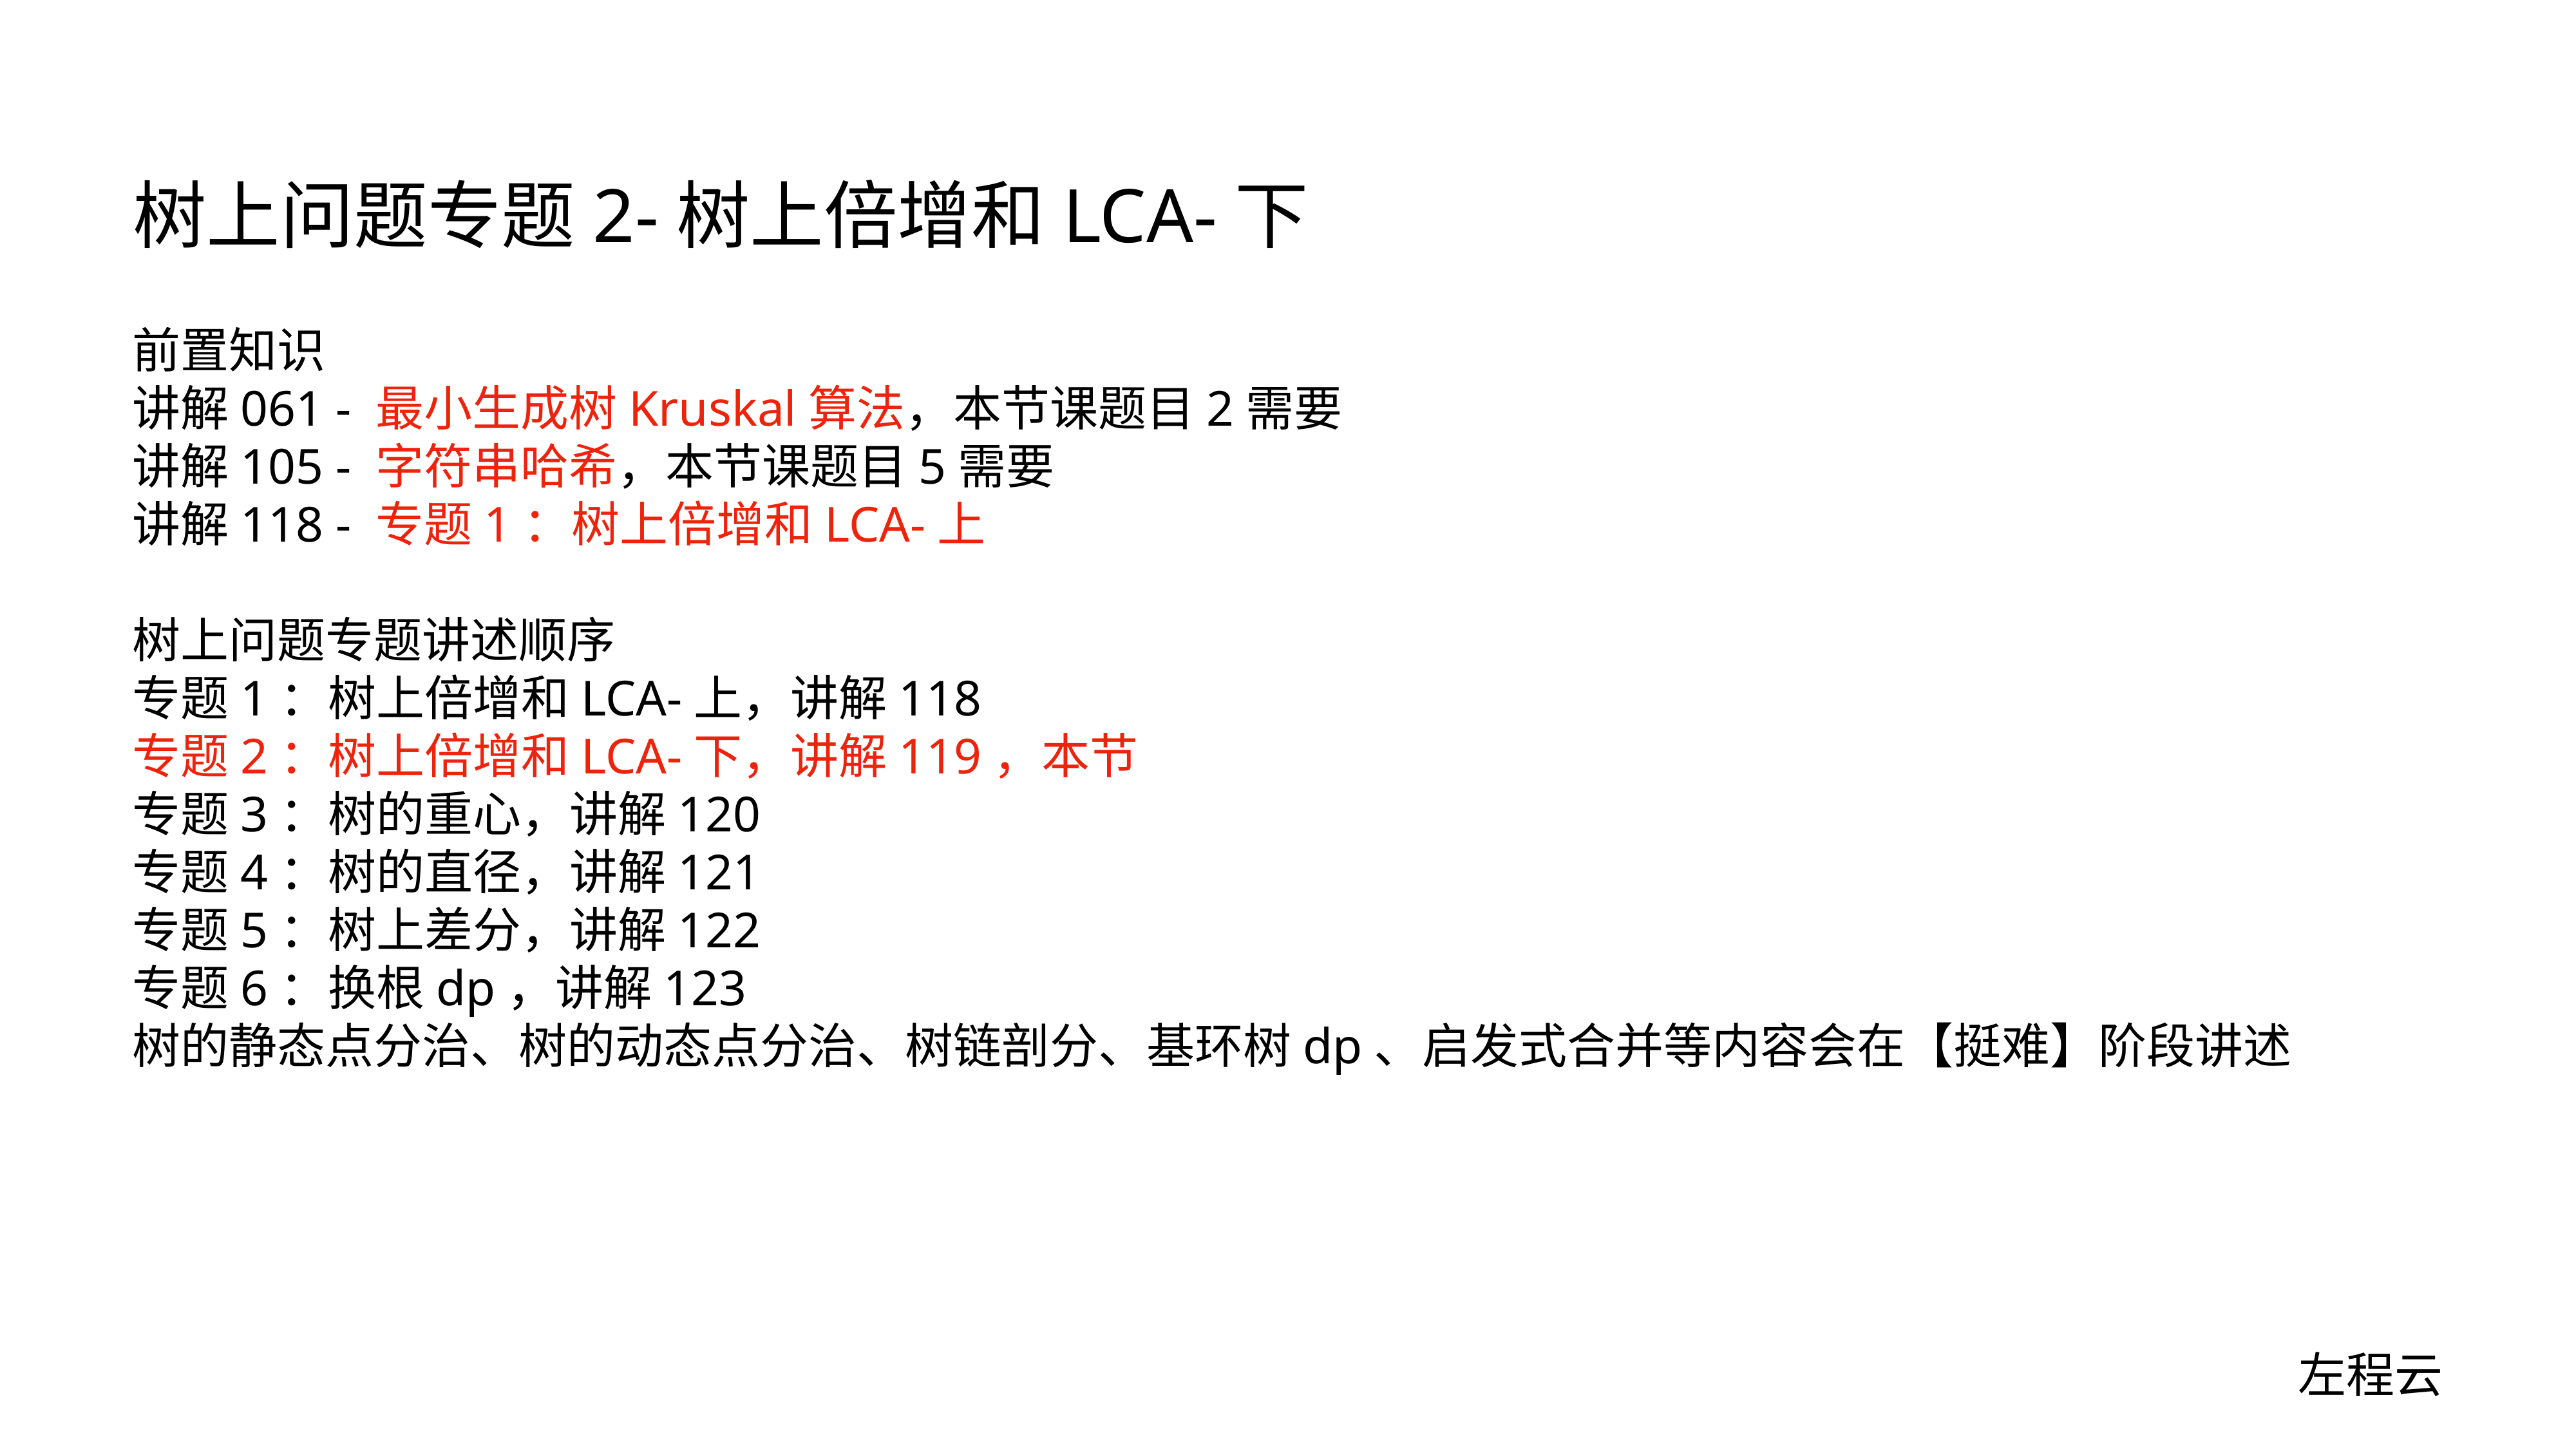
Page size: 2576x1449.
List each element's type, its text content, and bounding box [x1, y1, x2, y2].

text_box 左程云 [127, 1339, 2449, 1408]
text_box 前置知识 讲解061 - 最小生成树Kruskal算法，本节课题目2需要 讲解105 - 字符串哈希，本节课题目5需要 讲解118 - 专题1：树上倍增和LCA-上 树上问题专题讲述顺序 专题1：树上倍增和LCA-上，讲解118 专题2：树上倍增和LCA-下，讲解119，本节 专题3：树的重心，讲解120 专题4：树的直径，讲解121 专题5：树上差分，讲解122 专题6：换根dp，讲解123 树的静态点分治、树的动态点分治、树链剖分、基环树dp、启发式合并等内容会在【挺难】阶段讲述 [127, 314, 2449, 1304]
title 树上问题专题2-树上倍增和LCA-下 [127, 48, 2449, 263]
